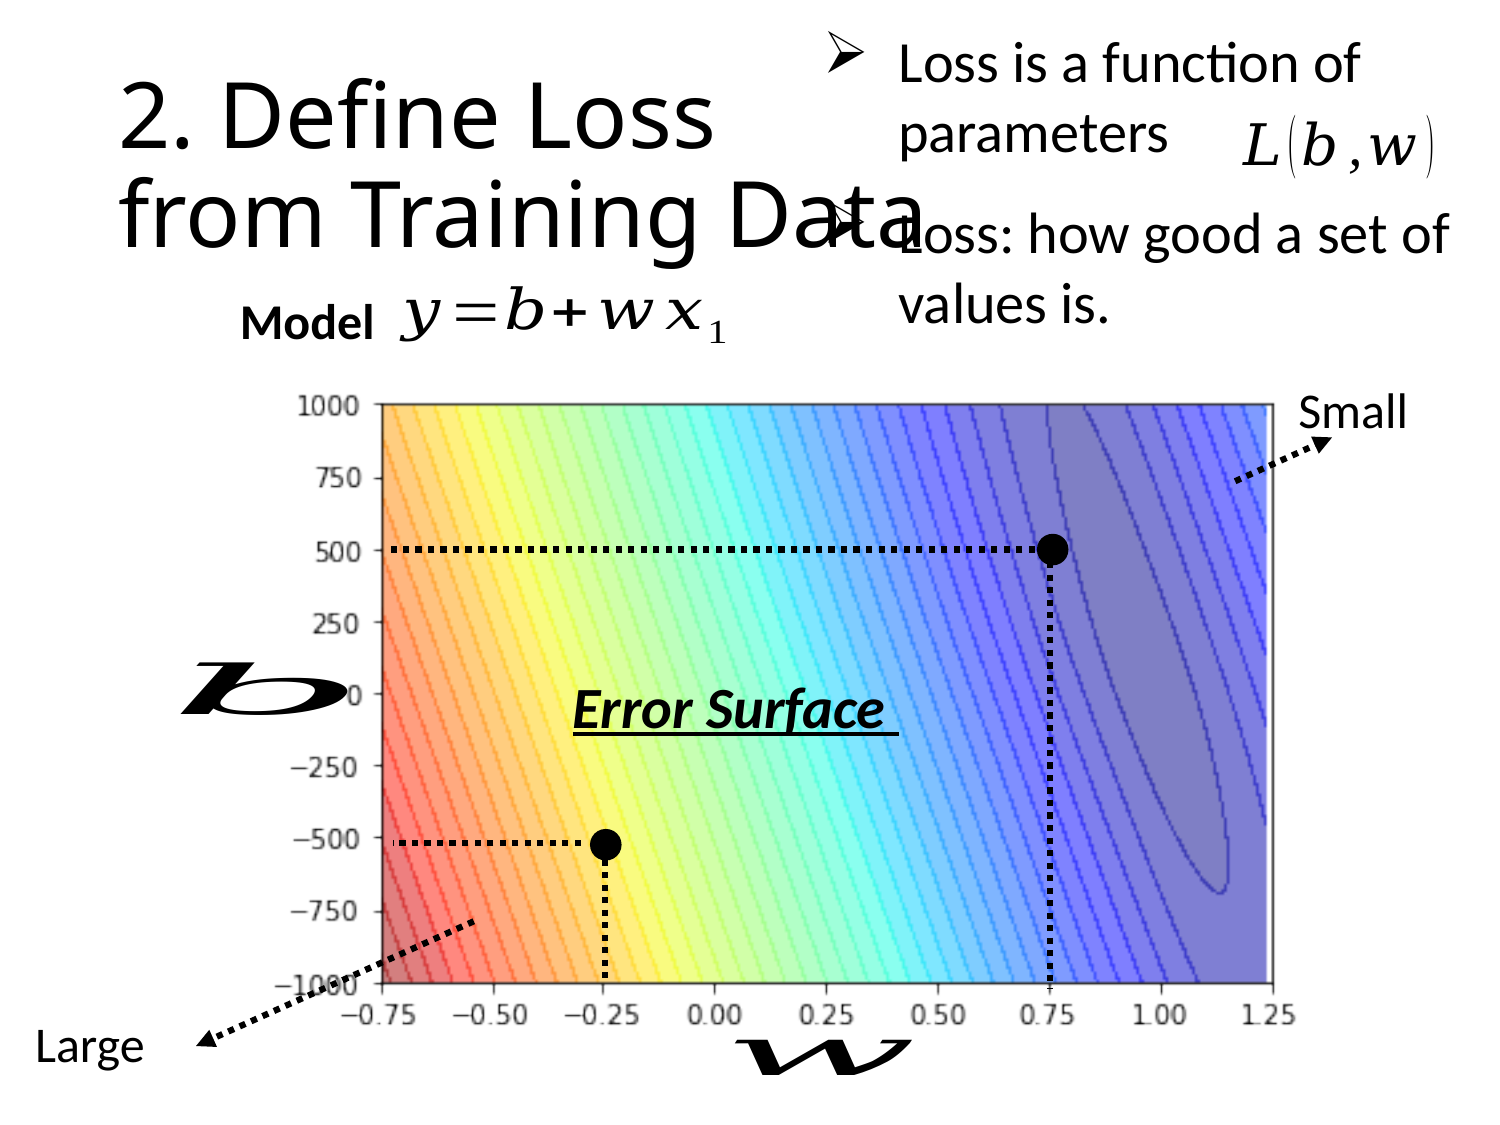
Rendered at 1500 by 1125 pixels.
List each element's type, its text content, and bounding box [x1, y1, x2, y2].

picture [254, 377, 1318, 1047]
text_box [195, 921, 474, 1046]
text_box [220, 280, 728, 359]
title 2. Define Loss from Training Data [103, 59, 823, 278]
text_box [1235, 437, 1333, 482]
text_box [823, 24, 1470, 337]
